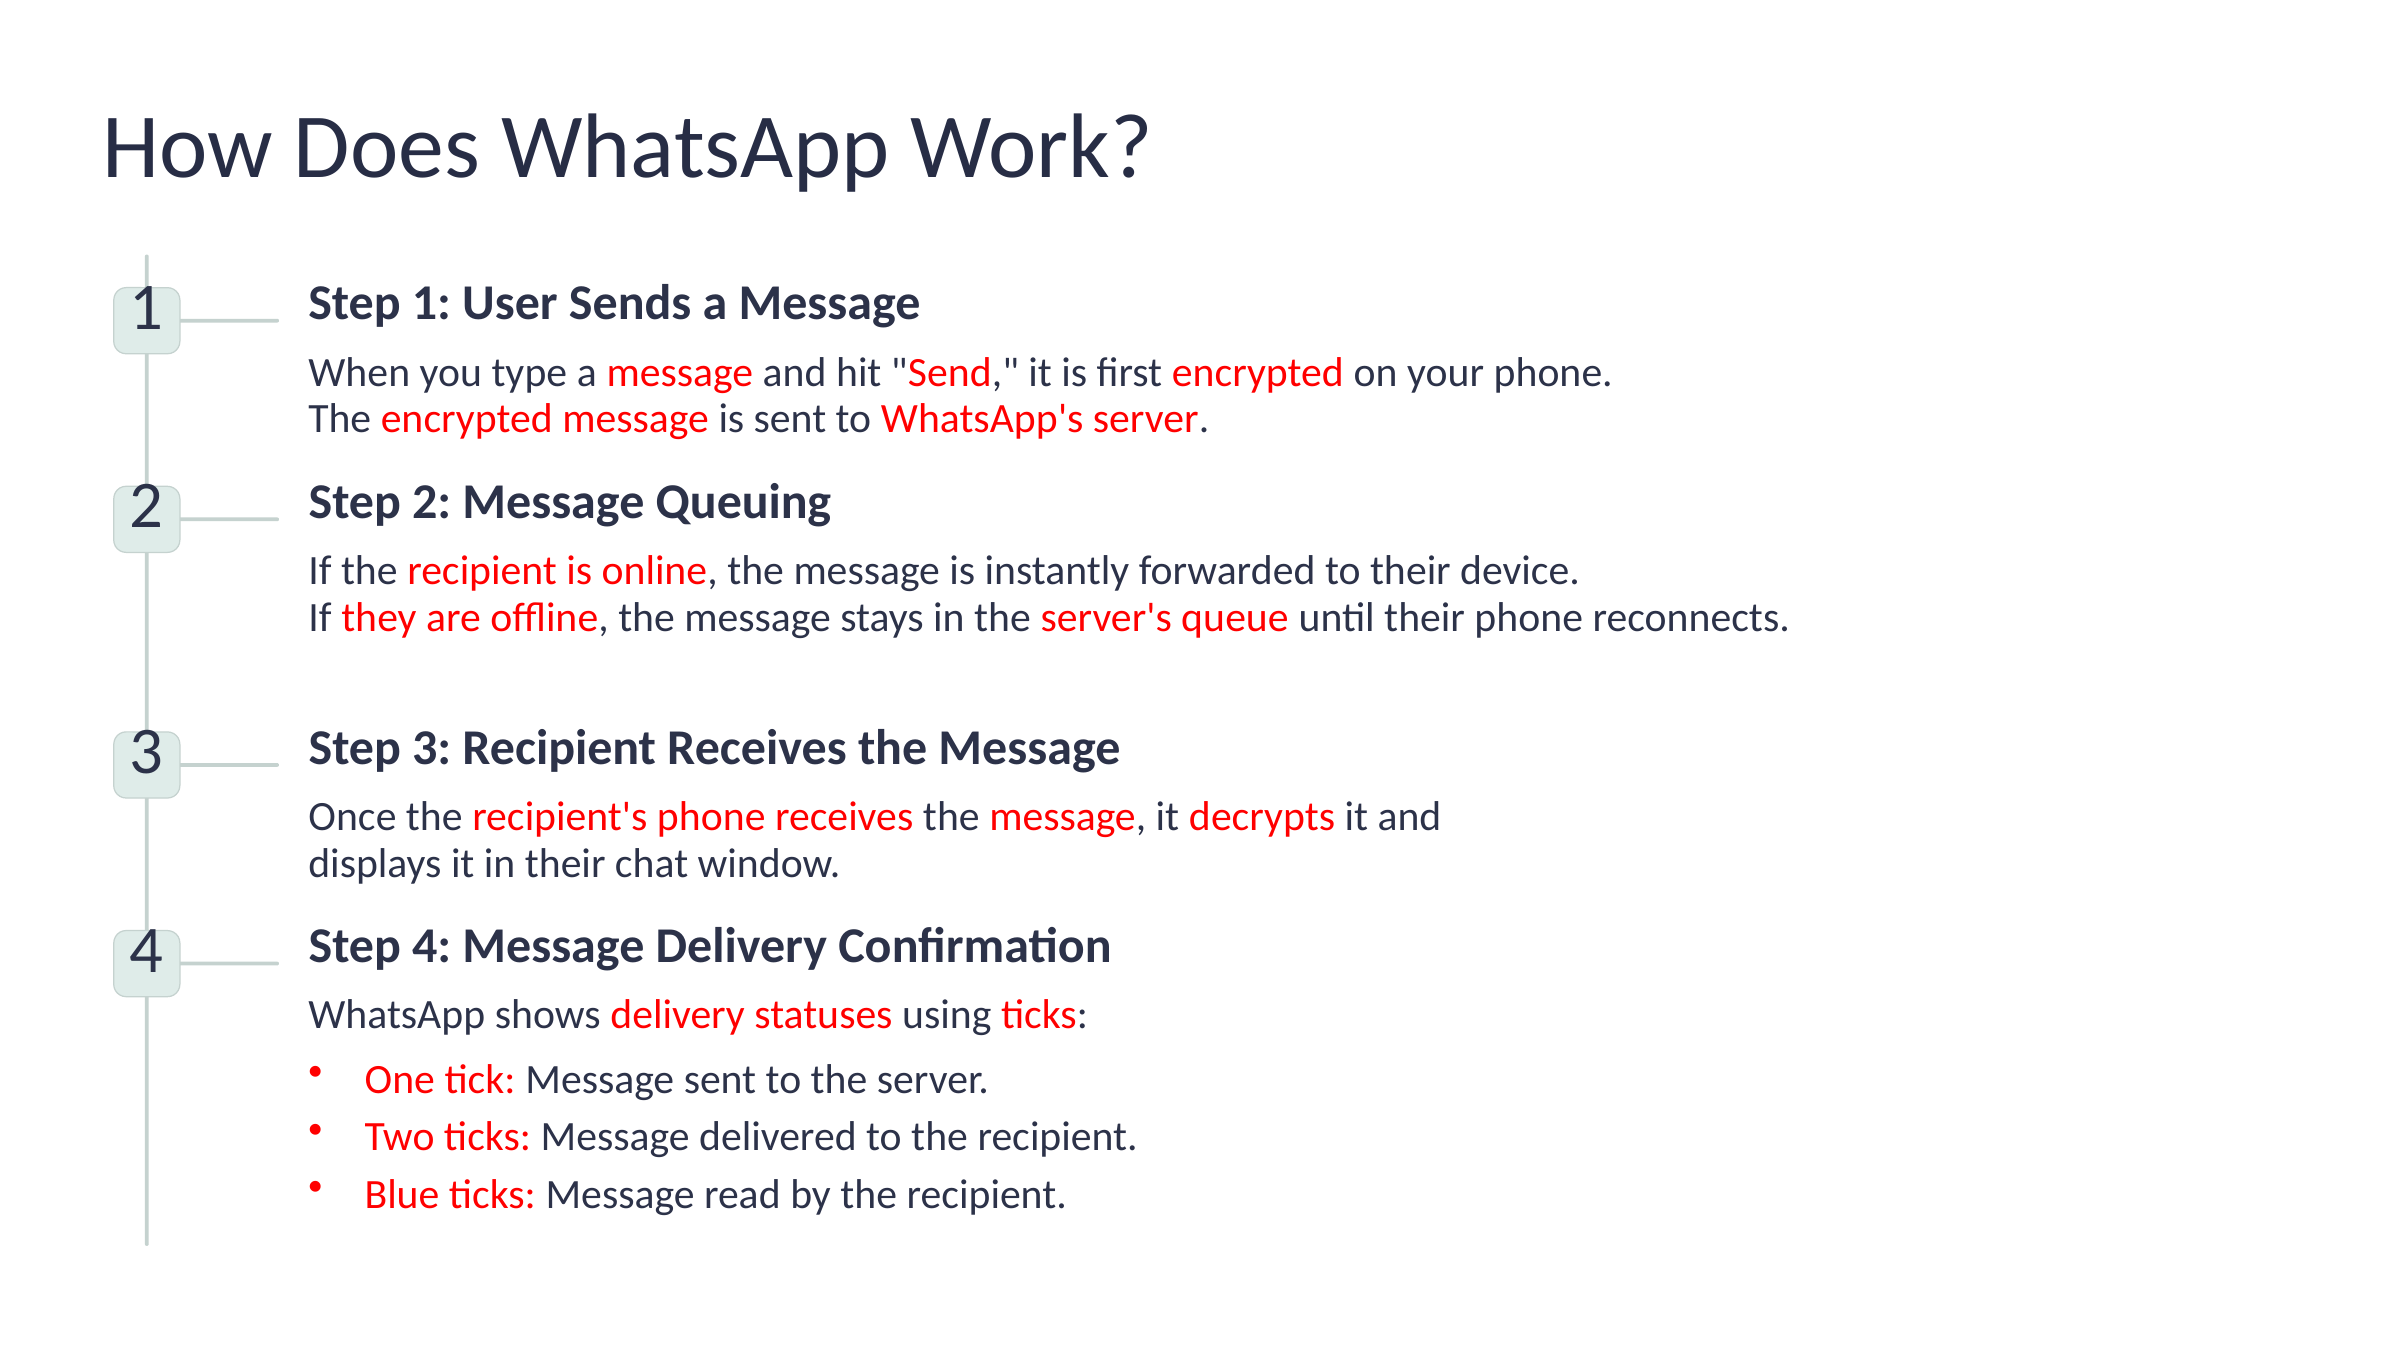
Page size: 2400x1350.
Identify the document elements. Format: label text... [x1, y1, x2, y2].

text_box [113, 486, 180, 553]
text_box [180, 763, 279, 767]
text_box [144, 254, 149, 287]
text_box When you type a message and hit "Send," it is first encrypted on your phone. The encrypted message is sent to WhatsApp's server. [308, 347, 2298, 395]
text_box Step 2: Message Queuing [308, 482, 708, 529]
text_box How Does WhatsApp Work? [102, 103, 991, 196]
text_box If the recipient is online, the message is instantly forwarded to their device. If they are offline, the message stays in the server's queue until their phone reconnects. [308, 546, 2298, 641]
text_box [180, 517, 279, 522]
text_box [113, 930, 180, 997]
text_box [144, 799, 149, 930]
text_box 1 [140, 298, 154, 343]
text_box 4 [134, 941, 159, 986]
text_box 2 [135, 497, 158, 542]
text_box [144, 997, 149, 1246]
text_box [113, 731, 180, 799]
text_box One tick: Message sent to the server. [308, 1054, 2298, 1102]
text_box Two ticks: Message delivered to the recipient. [308, 1112, 2298, 1160]
text_box Step 4: Message Delivery Confirmation [308, 926, 925, 973]
text_box WhatsApp shows delivery statuses using ticks: [308, 990, 2298, 1038]
text_box Blue ticks: Message read by the recipient. [308, 1169, 2298, 1217]
text_box Step 3: Recipient Receives the Message [308, 728, 934, 775]
text_box Step 1: User Sends a Message [308, 283, 771, 330]
text_box [113, 287, 180, 354]
text_box 3 [135, 742, 159, 787]
text_box [144, 354, 149, 486]
text_box [180, 318, 279, 323]
text_box [144, 553, 149, 731]
text_box Once the recipient's phone receives the message, it decrypts it and displays it in their chat window. [308, 791, 2298, 839]
text_box [180, 961, 279, 966]
